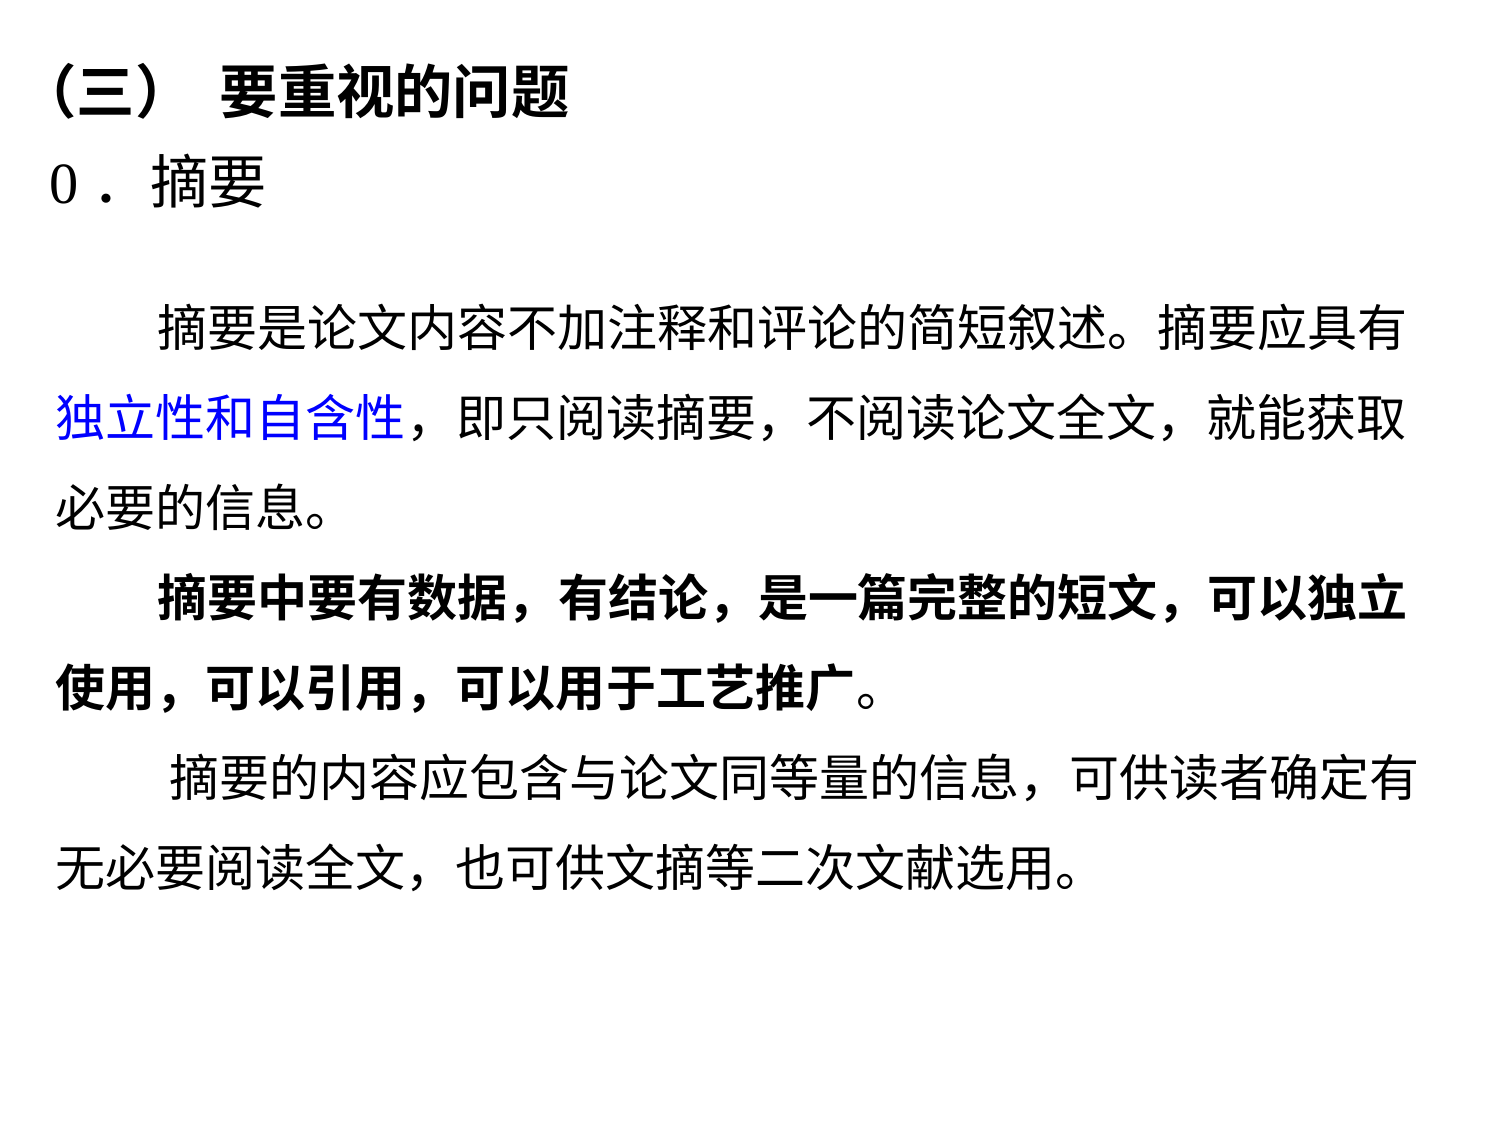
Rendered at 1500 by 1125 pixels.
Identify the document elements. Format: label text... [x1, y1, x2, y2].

text_box （三） 要重视的问题 [3, 47, 598, 133]
text_box 摘要是论文内容不加注释和评论的简短叙述。摘要应具有独立性和自含性，即只阅读摘要，不阅读论文全文，就能获取必要的信息。 摘要中要有数据，有结论，是一篇完整的短文，可以独立使用，可以引用，可以用于工艺推广。 摘要的内容应包含与论文同等量的信息，可供读者确定有无必要阅读全文，也可供文摘等二次文献选用。 [41, 258, 1436, 904]
text_box 0．摘要 [34, 137, 283, 223]
